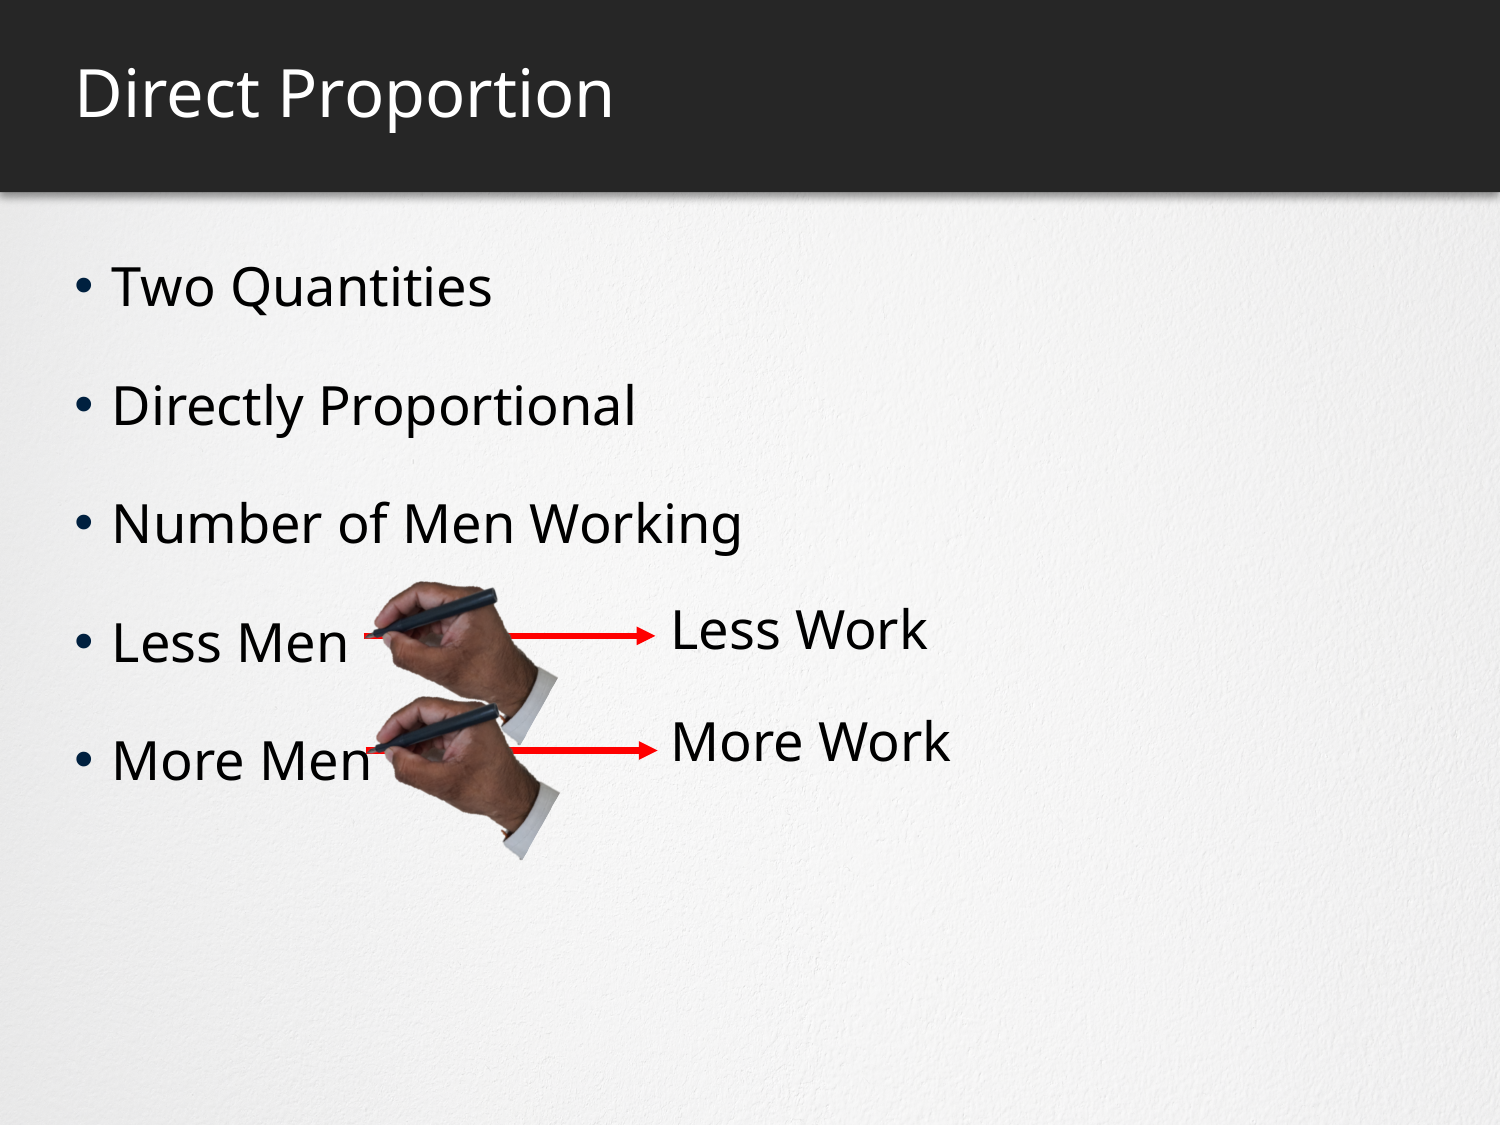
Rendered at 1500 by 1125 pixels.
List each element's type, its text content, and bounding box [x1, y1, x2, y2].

text_box Less Work [655, 587, 998, 668]
text_box More Work [655, 699, 998, 780]
title Direct Proportion [59, 0, 1500, 193]
picture [254, 477, 596, 906]
